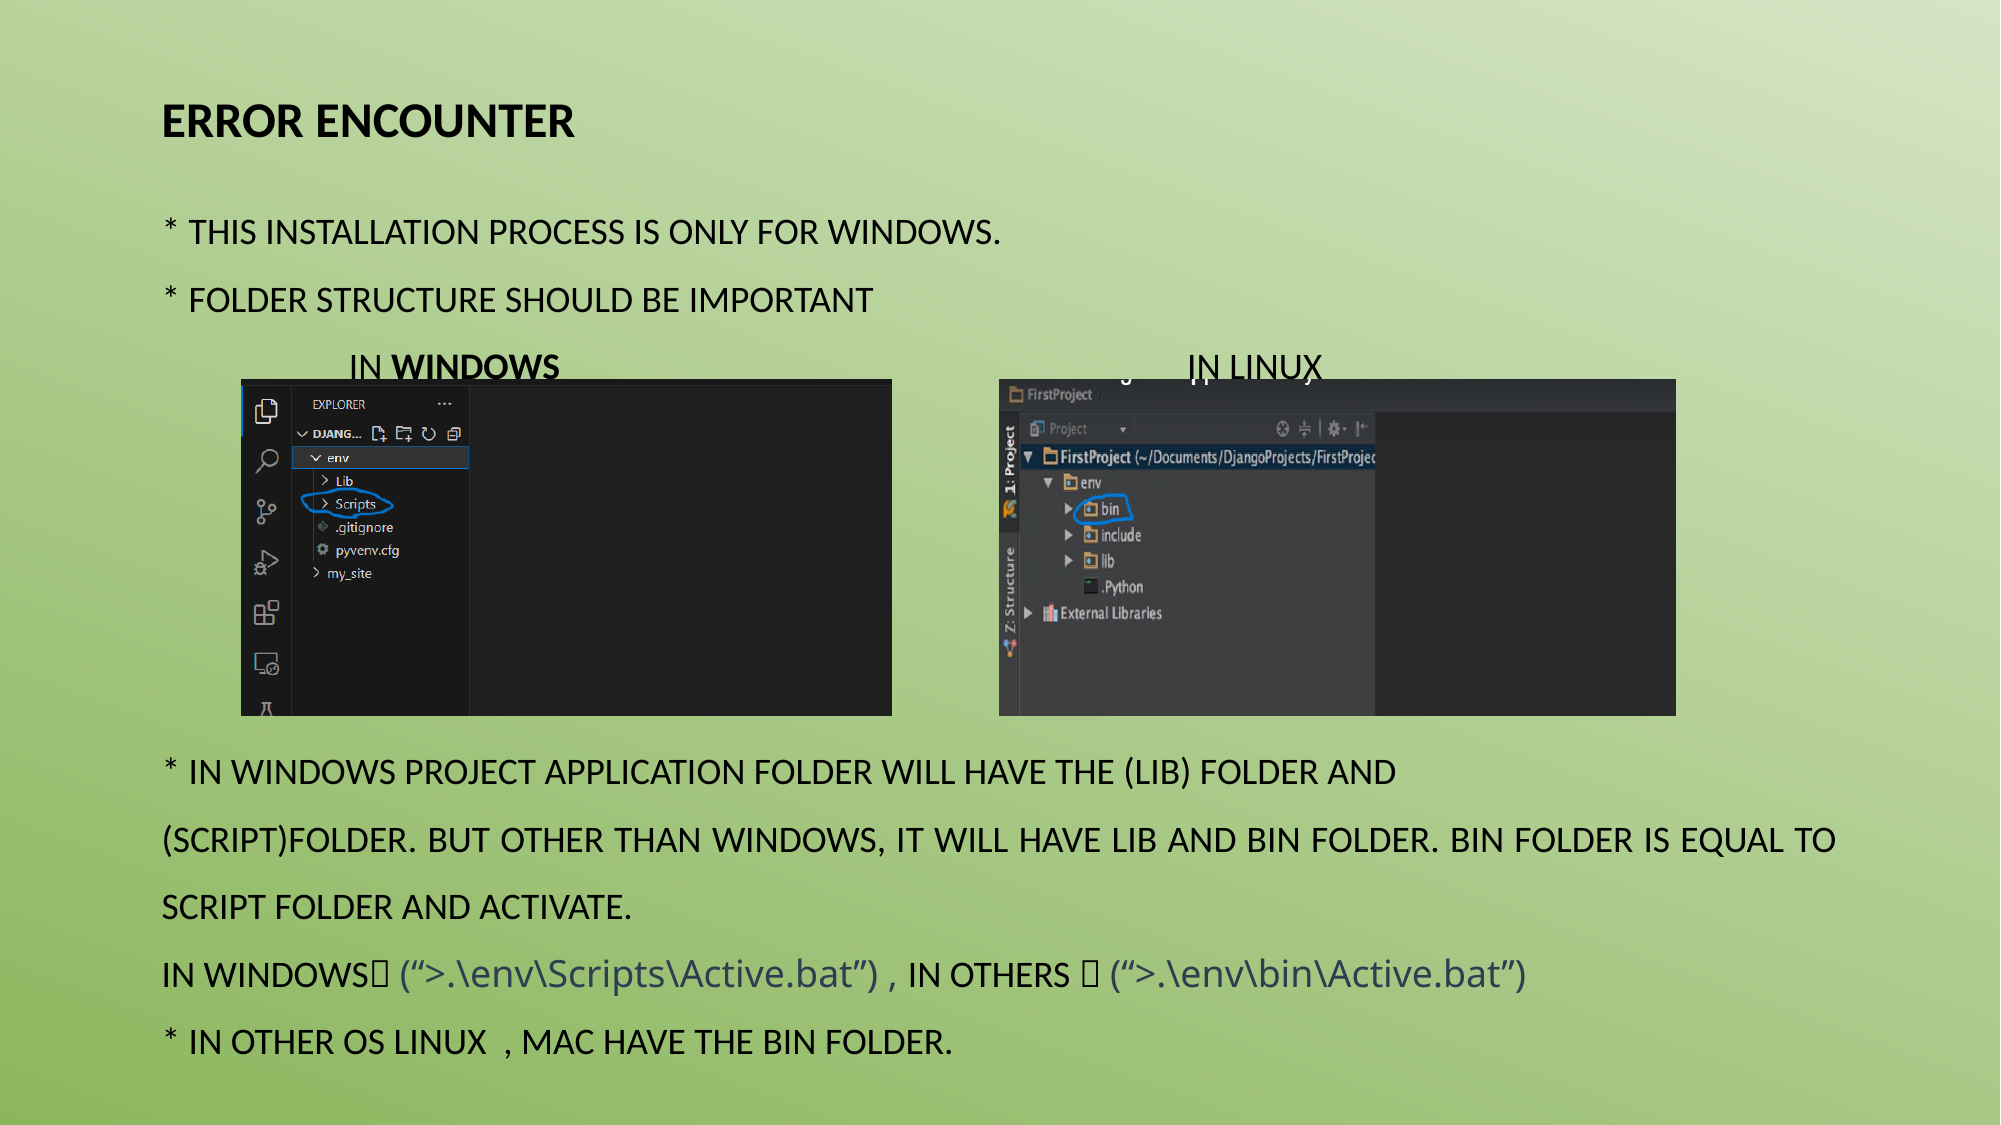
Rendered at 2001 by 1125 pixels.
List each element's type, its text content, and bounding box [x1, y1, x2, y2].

picture [999, 379, 1676, 717]
text_box ERROR ENCOUNTER * THIS INSTALLATION PROCESS IS ONLY FOR WINDOWS. * FOLDER STRUCTURE SHOULD BE IMPORTANT IN WINDOWS IN LINUX * IN WINDOWS PROJECT APPLICATION FOLDER WILL HAVE THE (LIB) FOLDER AND (SCRIPT)FOLDER. BUT OTHER THAN WINDOWS, IT WILL HAVE LIB AND BIN FOLDER. BIN FOLDER IS EQUAL TO SCRIPT FOLDER AND ACTIVATE. IN WINDOWS (“>.\env\Scripts\Active.bat”) , IN OTHERS  (“>.\env\bin\Active.bat”) * IN OTHER OS LINUX , MAC HAVE THE BIN FOLDER. [146, 79, 1853, 1115]
picture [241, 379, 892, 717]
